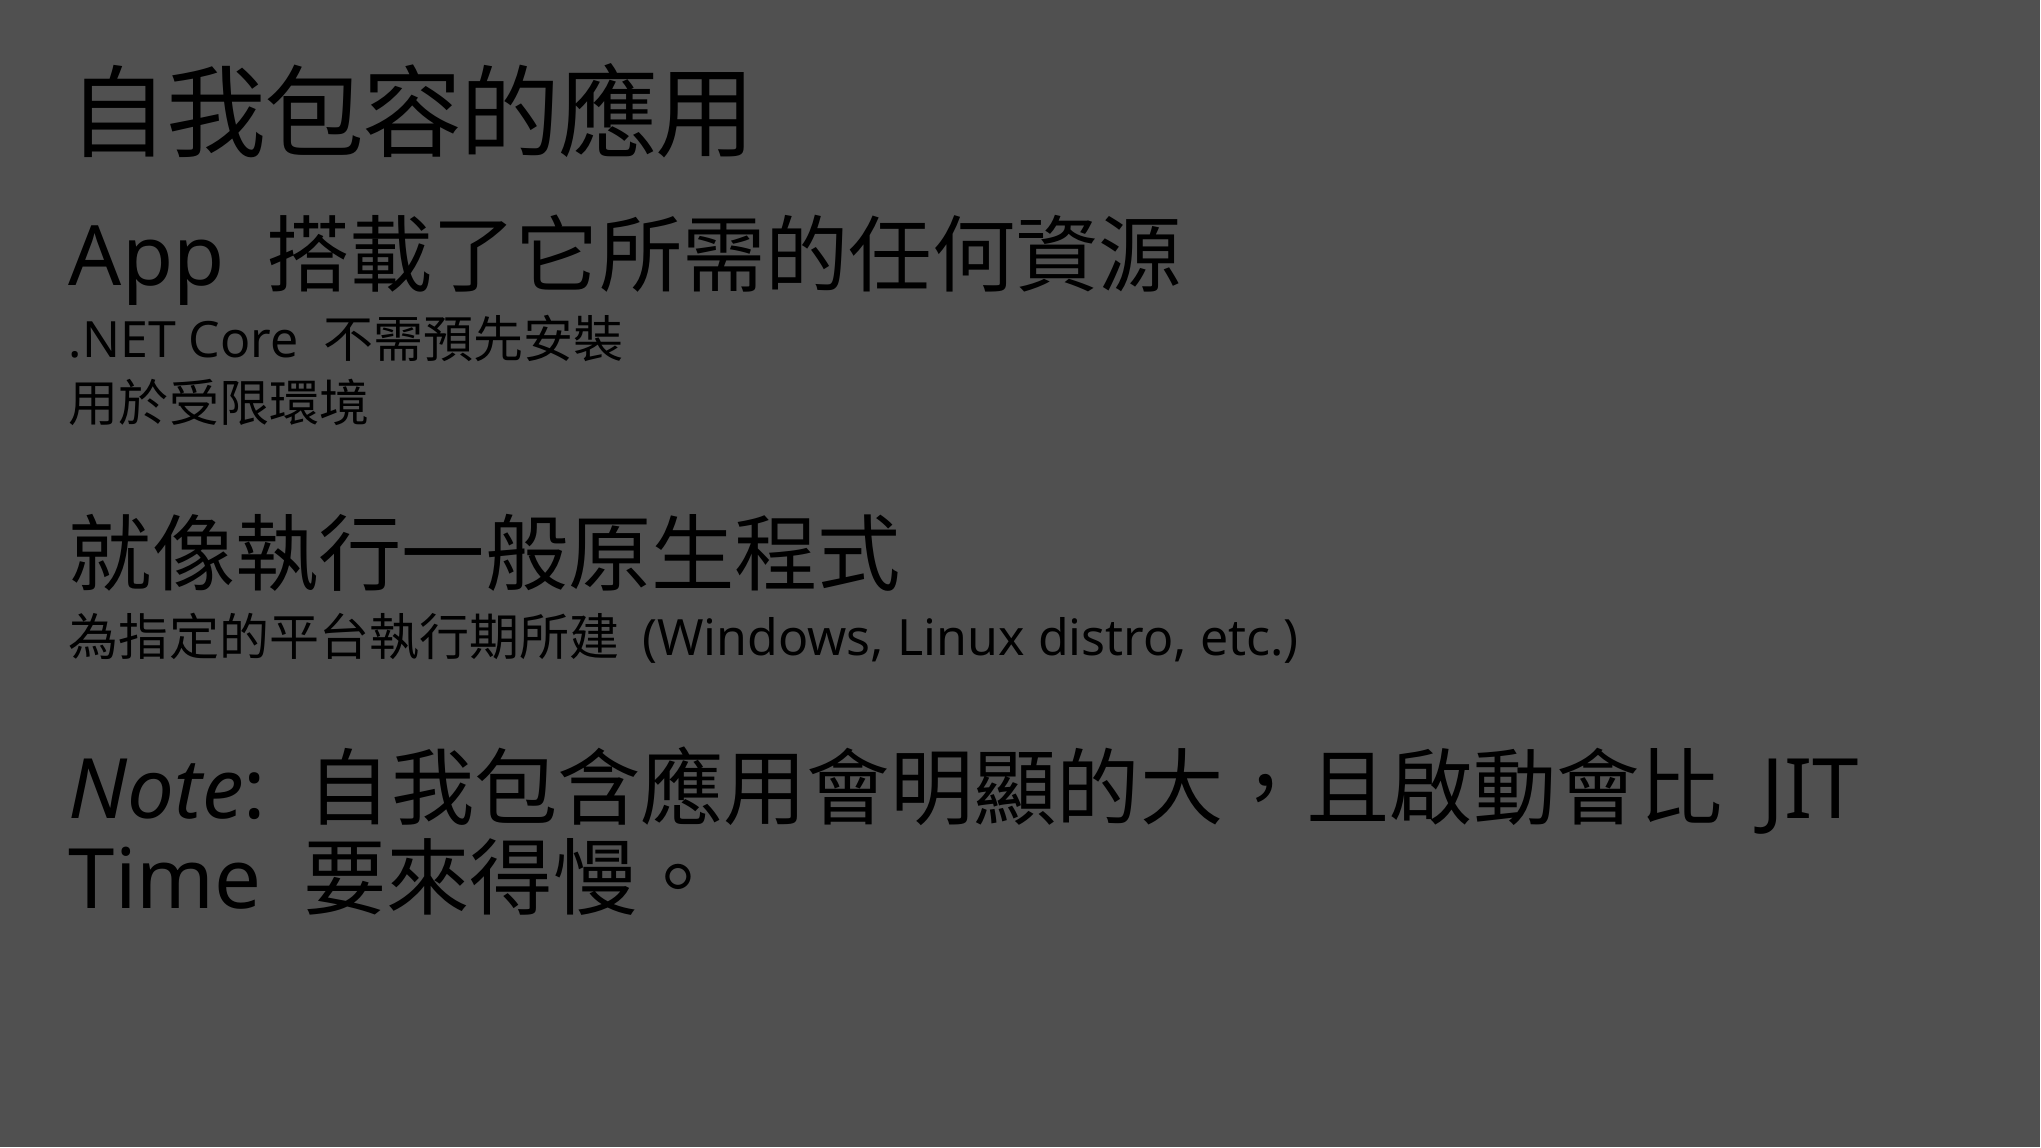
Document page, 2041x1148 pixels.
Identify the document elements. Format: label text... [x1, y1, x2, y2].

list App 搭載了它所需的任何資源 .NET Core 不需預先安裝 用於受限環境 就像執行一般原生程式 為指定的平台執行期所建 (Windows, Linux distro, etc.) Note: 自我包含應用會明顯的大，且啟動會比 JIT Time 要來得慢。 [45, 198, 1996, 1078]
title 自我包容的應用 [45, 48, 1996, 198]
